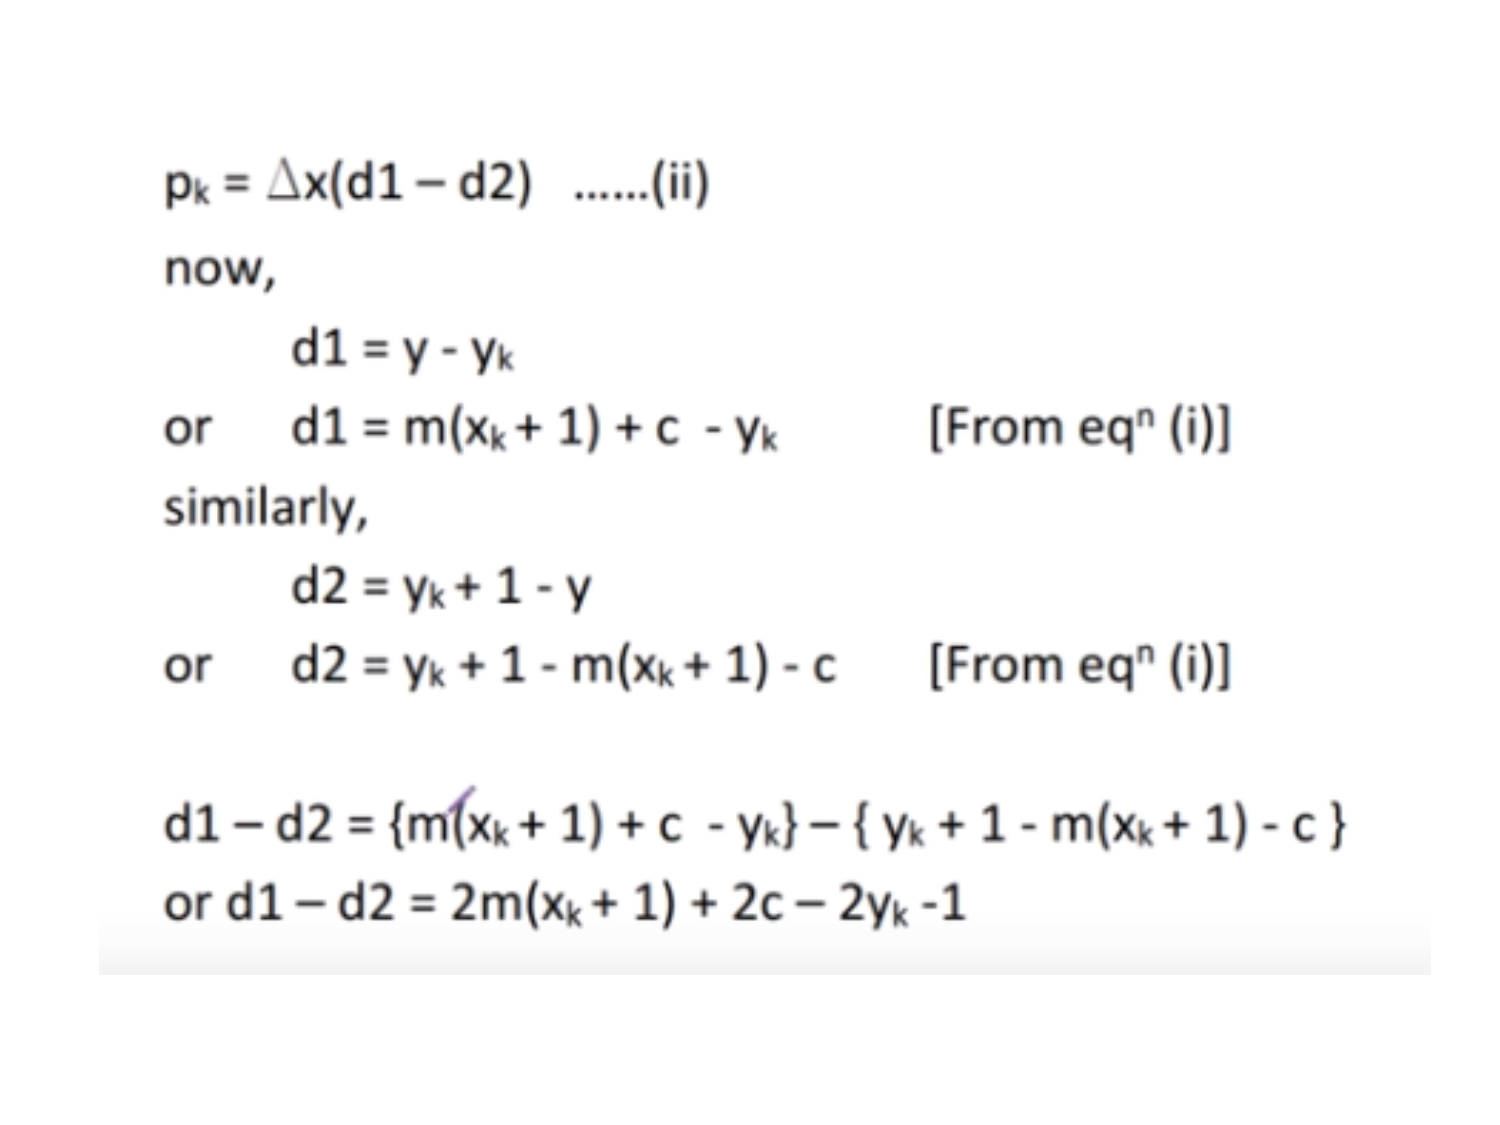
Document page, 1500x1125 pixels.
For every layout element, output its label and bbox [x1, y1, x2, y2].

picture [99, 99, 1432, 976]
